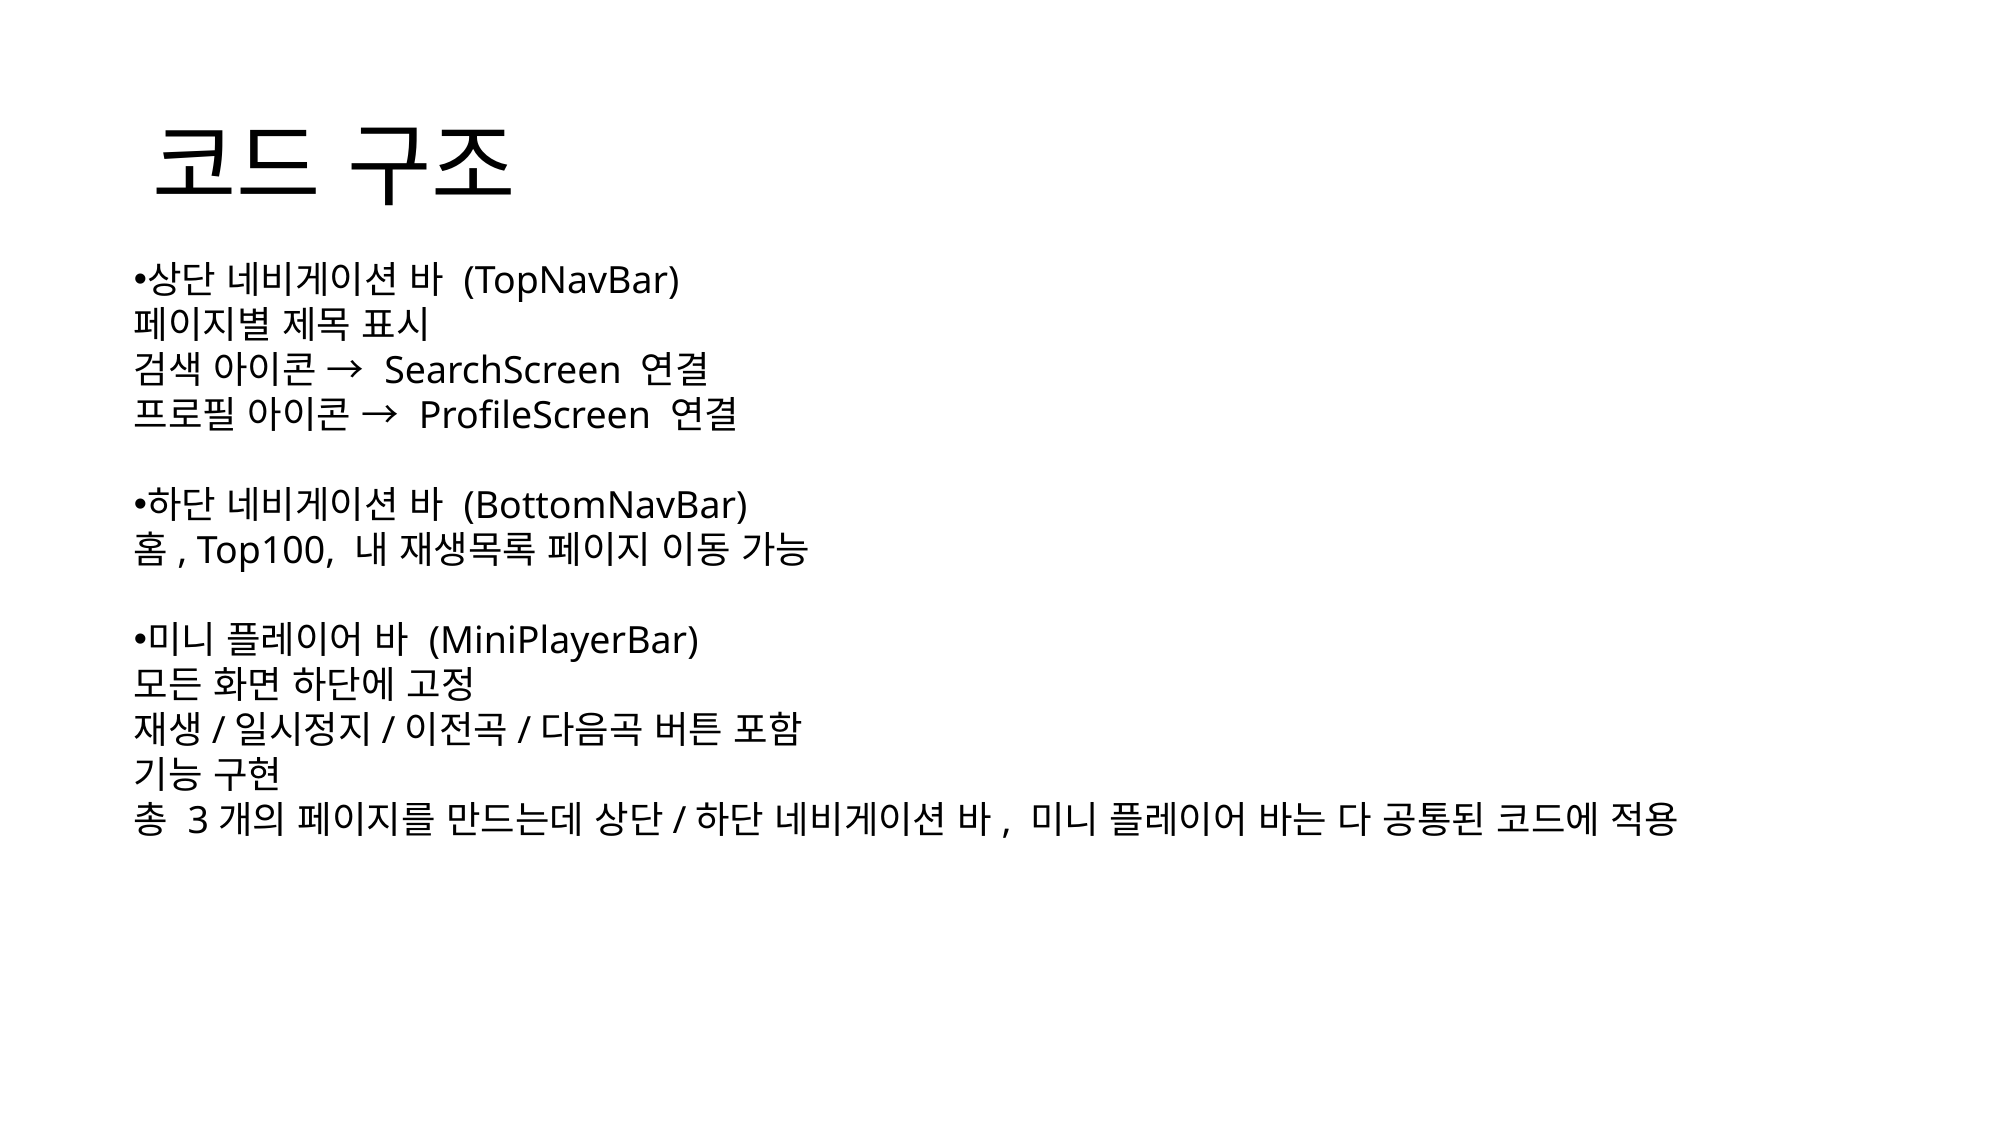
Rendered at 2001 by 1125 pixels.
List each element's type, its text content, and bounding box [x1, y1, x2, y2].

title 코드 구조 [137, 59, 1863, 248]
text_box 상단 네비게이션 바 (TopNavBar) 페이지별 제목 표시 검색 아이콘 → SearchScreen 연결 프로필 아이콘 → ProfileScreen 연결 하단 네비게이션 바 (BottomNavBar) 홈, Top100, 내 재생목록 페이지 이동 가능 미니 플레이어 바 (MiniPlayerBar) 모든 화면 하단에 고정 재생/일시정지/이전곡/다음곡 버튼 포함 기능 구현 총 3개의 페이지를 만드는데 상단/하단 네비게이션 바, 미니 플레이어 바는 다 공통된 코드에 적용 [119, 248, 1874, 849]
